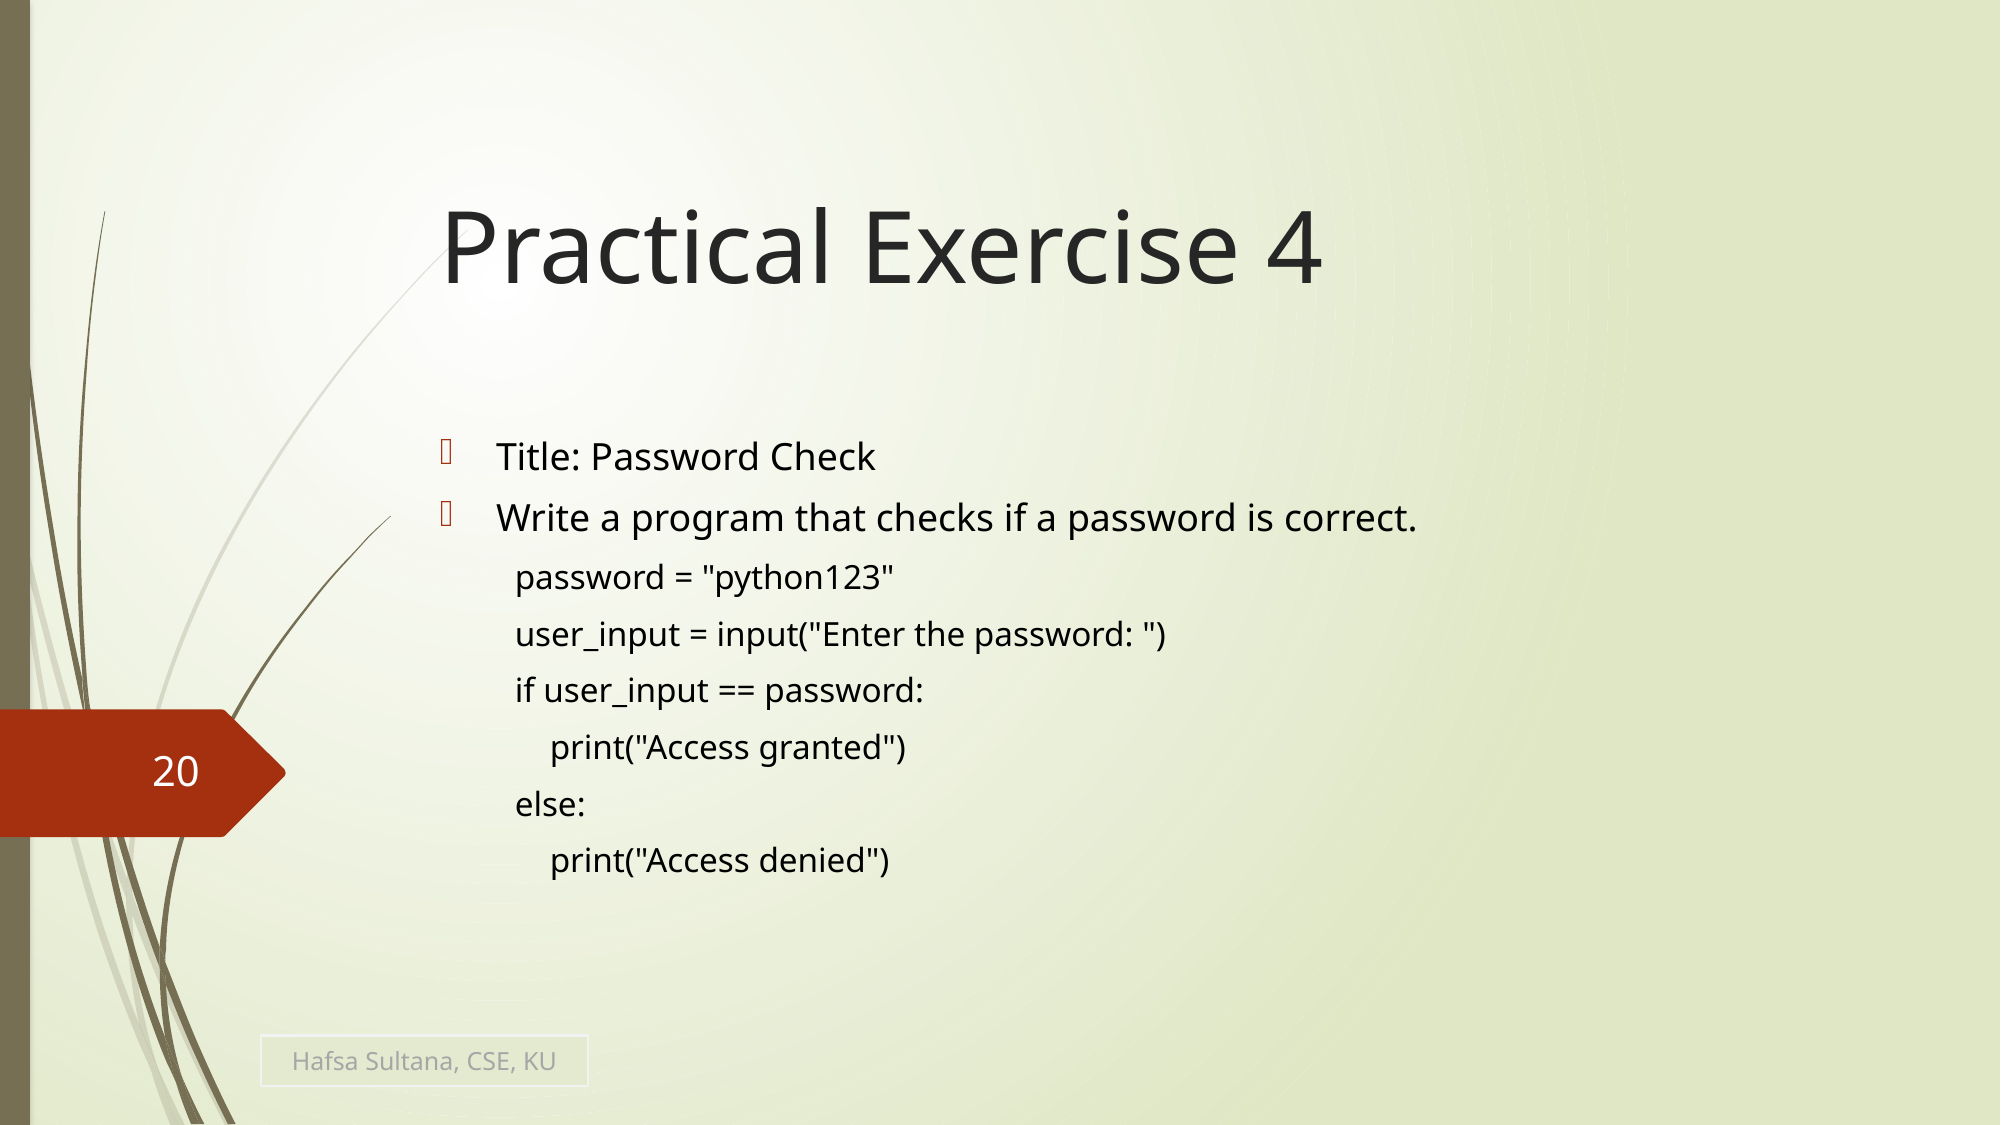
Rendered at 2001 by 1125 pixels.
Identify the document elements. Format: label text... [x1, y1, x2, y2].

text_box Hafsa Sultana, CSE, KU [260, 1034, 589, 1087]
title Practical Exercise 4 [424, 0, 1888, 312]
subtitle Title: Password Check Write a program that checks if a password is correct. password = "python123" user_input = input("Enter the password: ") if user_input == password: print("Access granted") else: print("Access denied") [424, 430, 1608, 1086]
slide_number 20 [87, 743, 216, 803]
